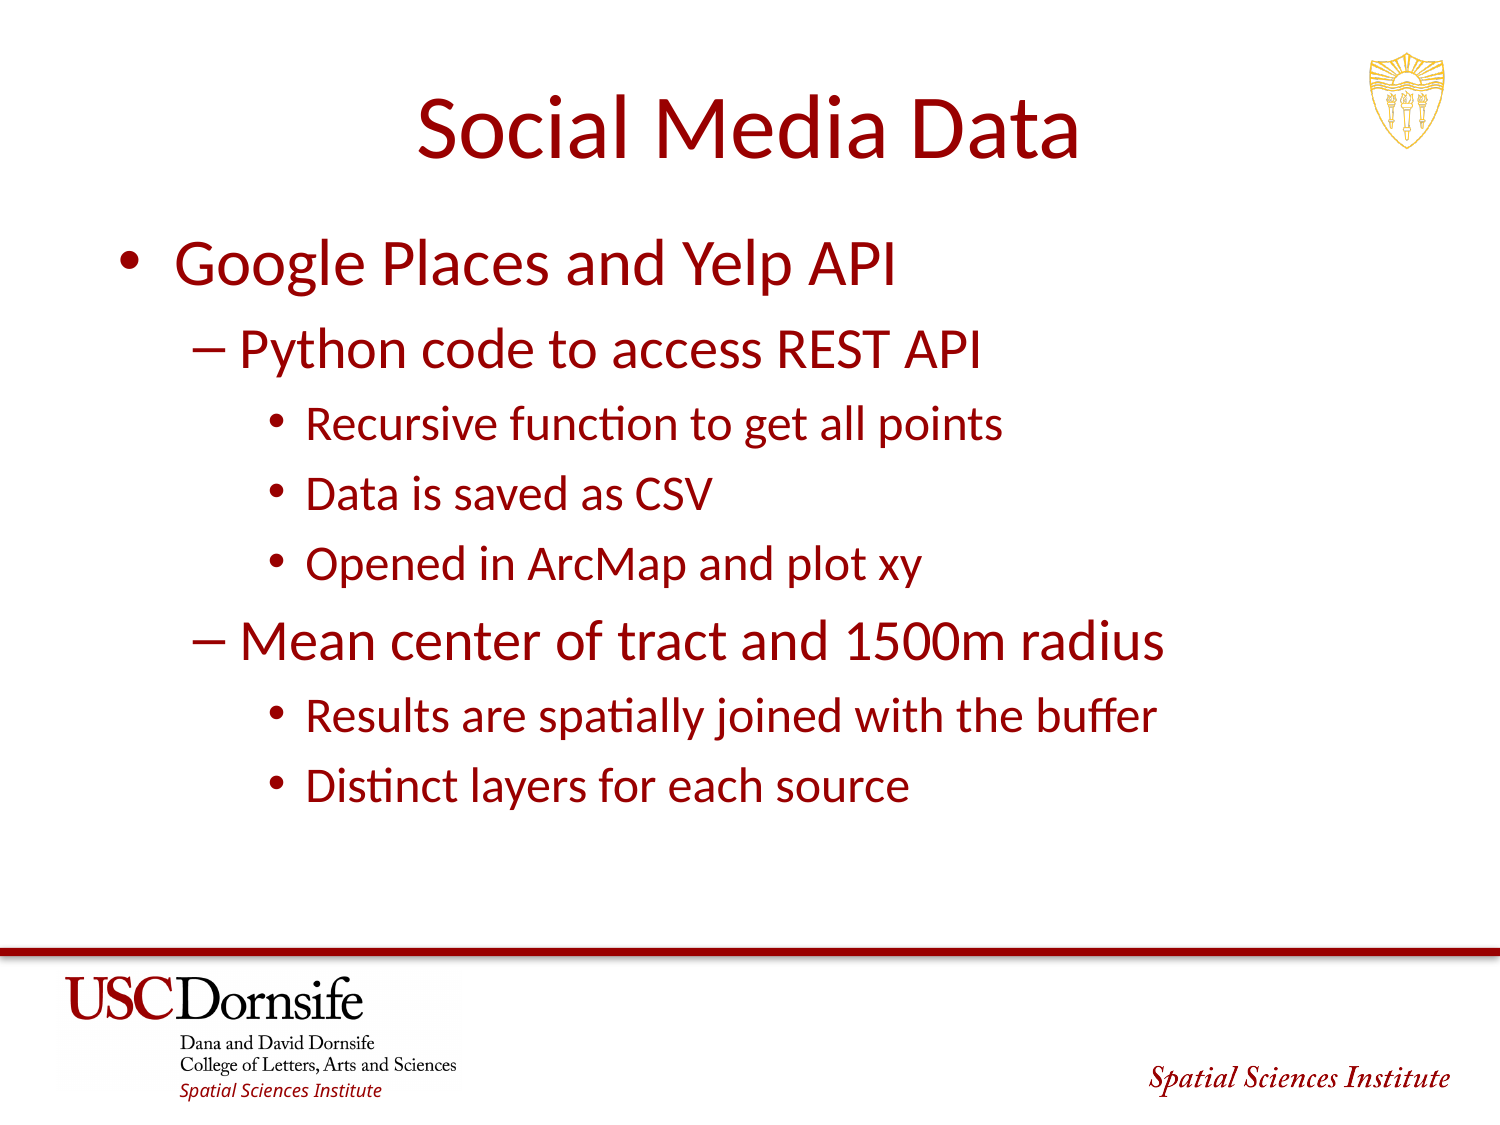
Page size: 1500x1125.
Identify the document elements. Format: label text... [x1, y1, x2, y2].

picture [1147, 1060, 1450, 1110]
title Social Media Data [103, 59, 1397, 189]
list Google Places and Yelp API Python code to access REST API Recursive function to get all points Data is saved as CSV Opened in ArcMap and plot xy Mean center of tract and 1500m radius Results are spatially joined with the buffer Distinct layers for each source [103, 211, 1397, 896]
picture [56, 970, 462, 1091]
